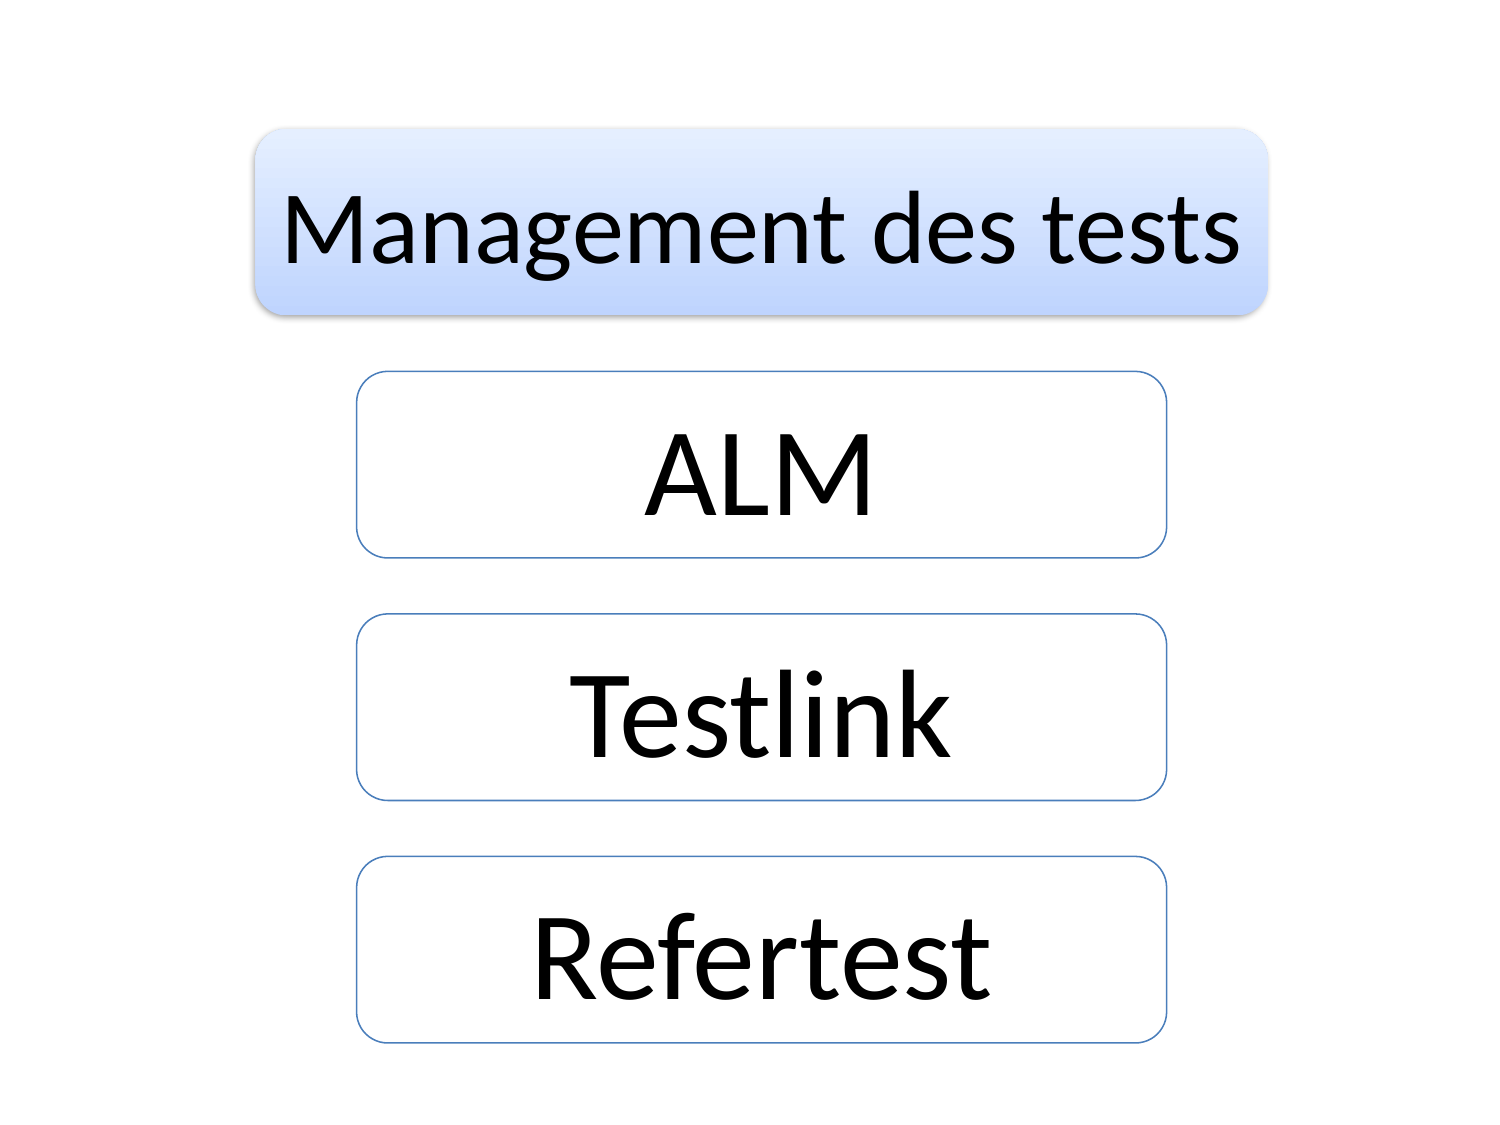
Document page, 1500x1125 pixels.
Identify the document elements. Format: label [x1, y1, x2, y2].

text_box [128, 128, 1395, 1044]
